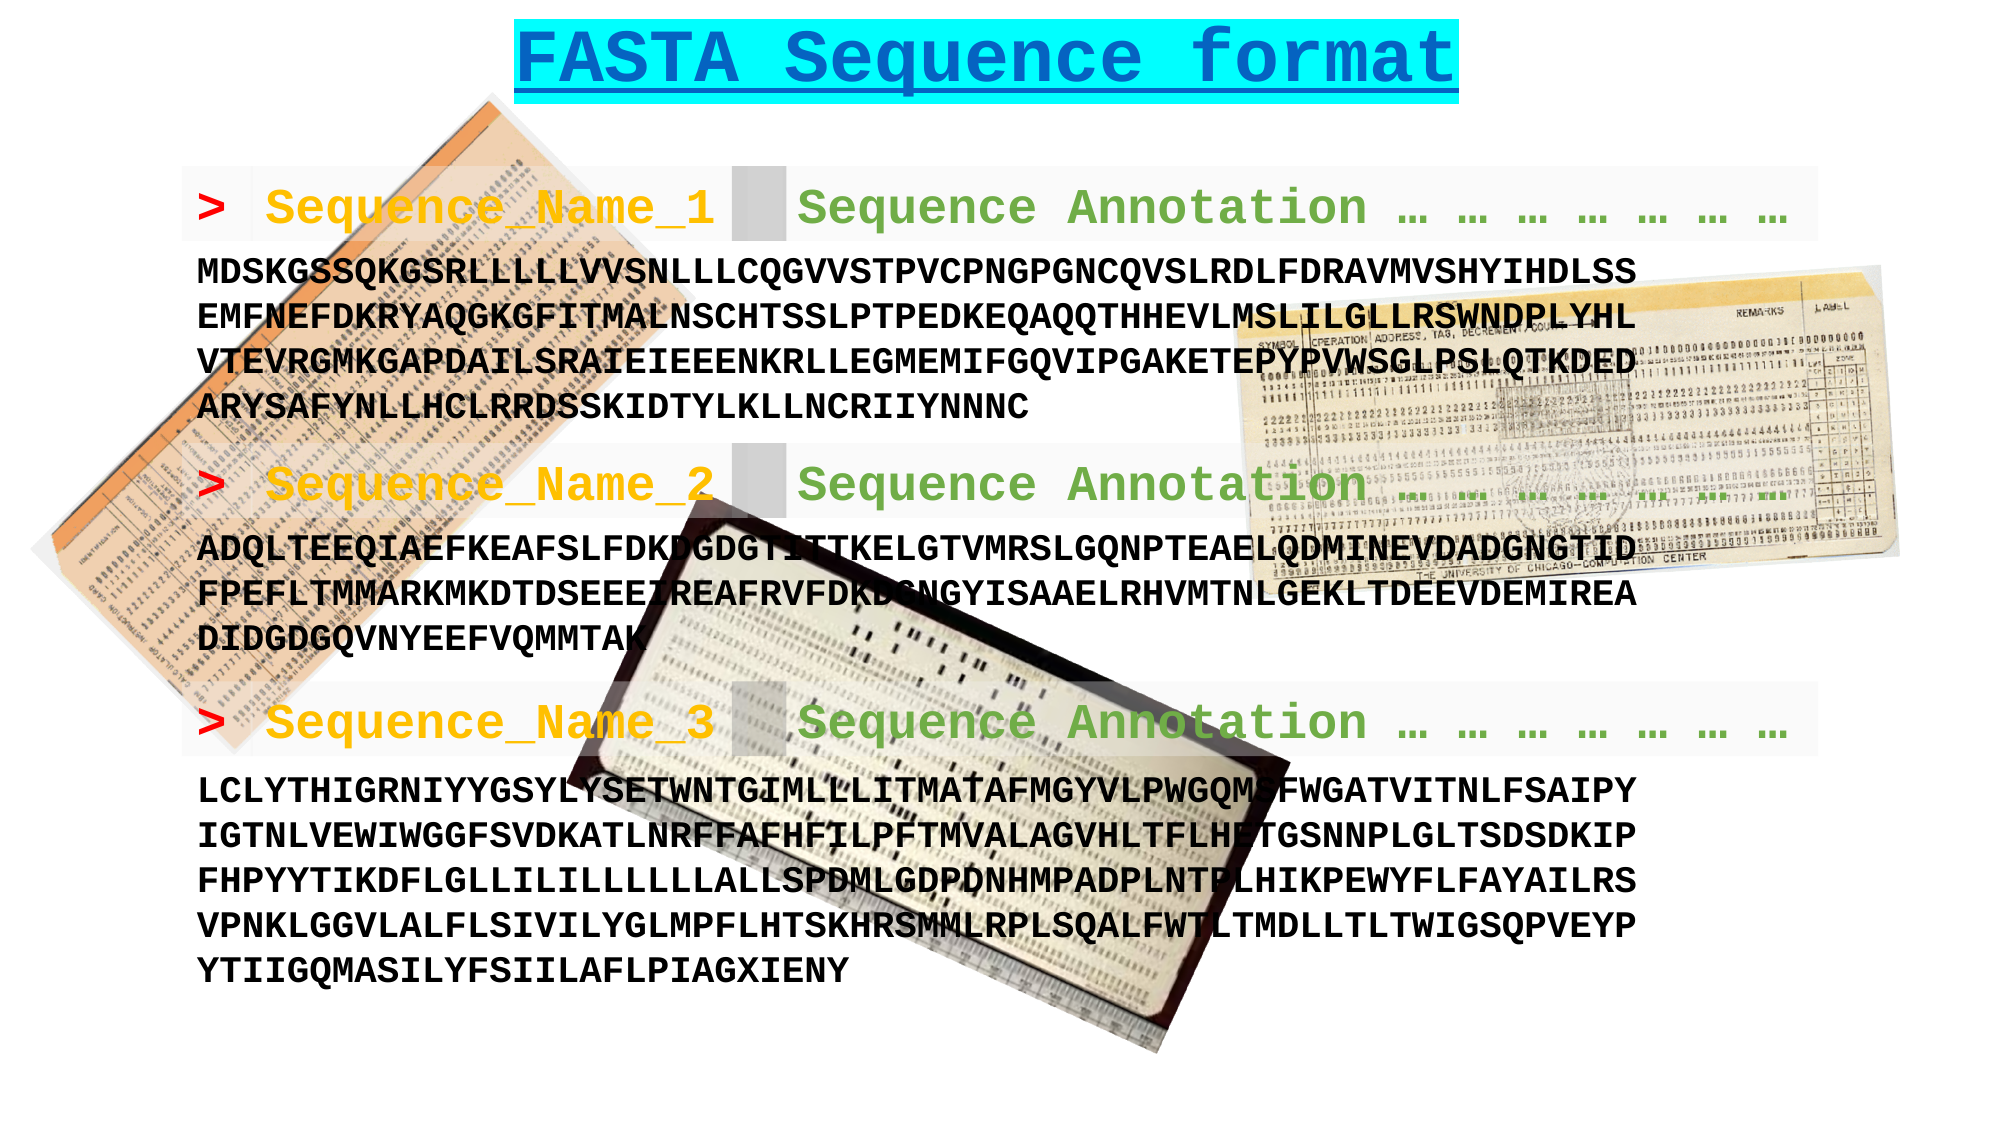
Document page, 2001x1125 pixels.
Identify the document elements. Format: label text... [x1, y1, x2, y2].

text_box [181, 442, 1819, 999]
picture [1240, 265, 1899, 579]
picture [31, 277, 688, 700]
picture [420, 93, 563, 165]
picture [1039, 999, 1181, 1053]
text_box FASTA Sequence format [499, 0, 1494, 104]
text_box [181, 165, 1819, 435]
